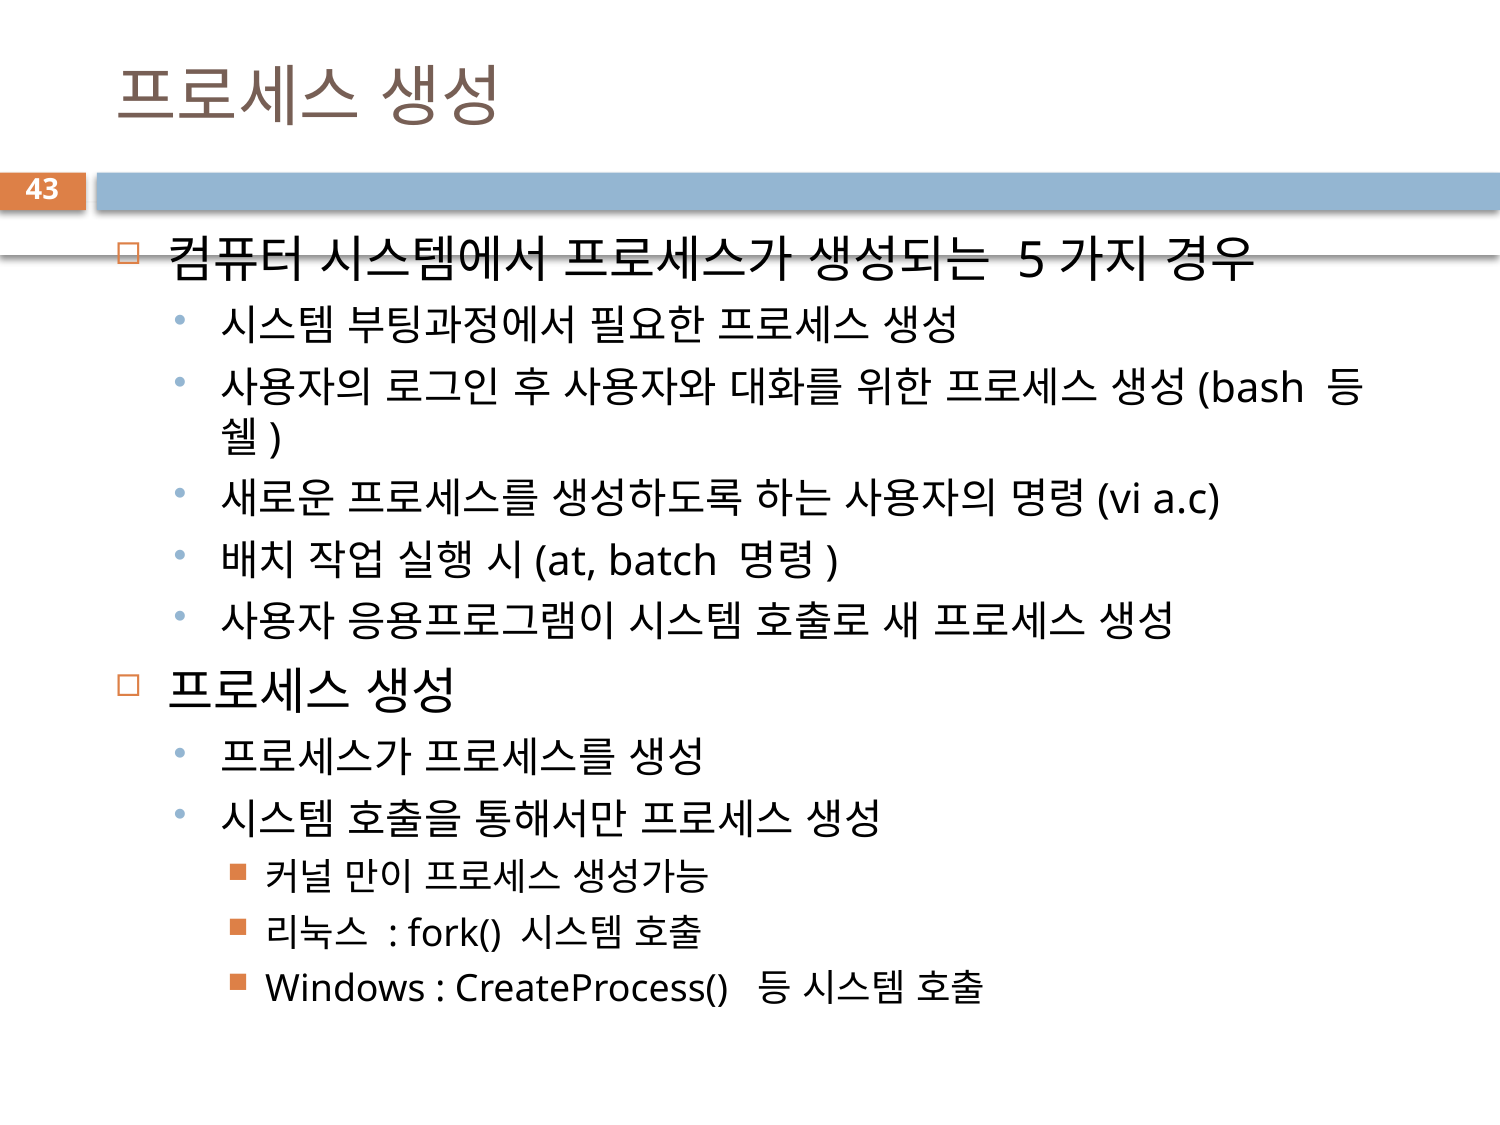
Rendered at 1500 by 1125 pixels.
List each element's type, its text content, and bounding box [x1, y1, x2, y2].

list 컴퓨터 시스템에서 프로세스가 생성되는 5가지 경우 시스템 부팅과정에서 필요한 프로세스 생성 사용자의 로그인 후 사용자와 대화를 위한 프로세스 생성(bash 등 쉘) 새로운 프로세스를 생성하도록 하는 사용자의 명령(vi a.c) 배치 작업 실행 시(at, batch 명령) 사용자 응용프로그램이 시스템 호출로 새 프로세스 생성 프로세스 생성 프로세스가 프로세스를 생성 시스템 호출을 통해서만 프로세스 생성 커널 만이 프로세스 생성가능 리눅스 : fork() 시스템 호출 Windows : CreateProcess() 등 시스템 호출 [100, 219, 1438, 1047]
slide_number 43 [0, 170, 87, 211]
title 프로세스 생성 [100, 37, 1438, 149]
